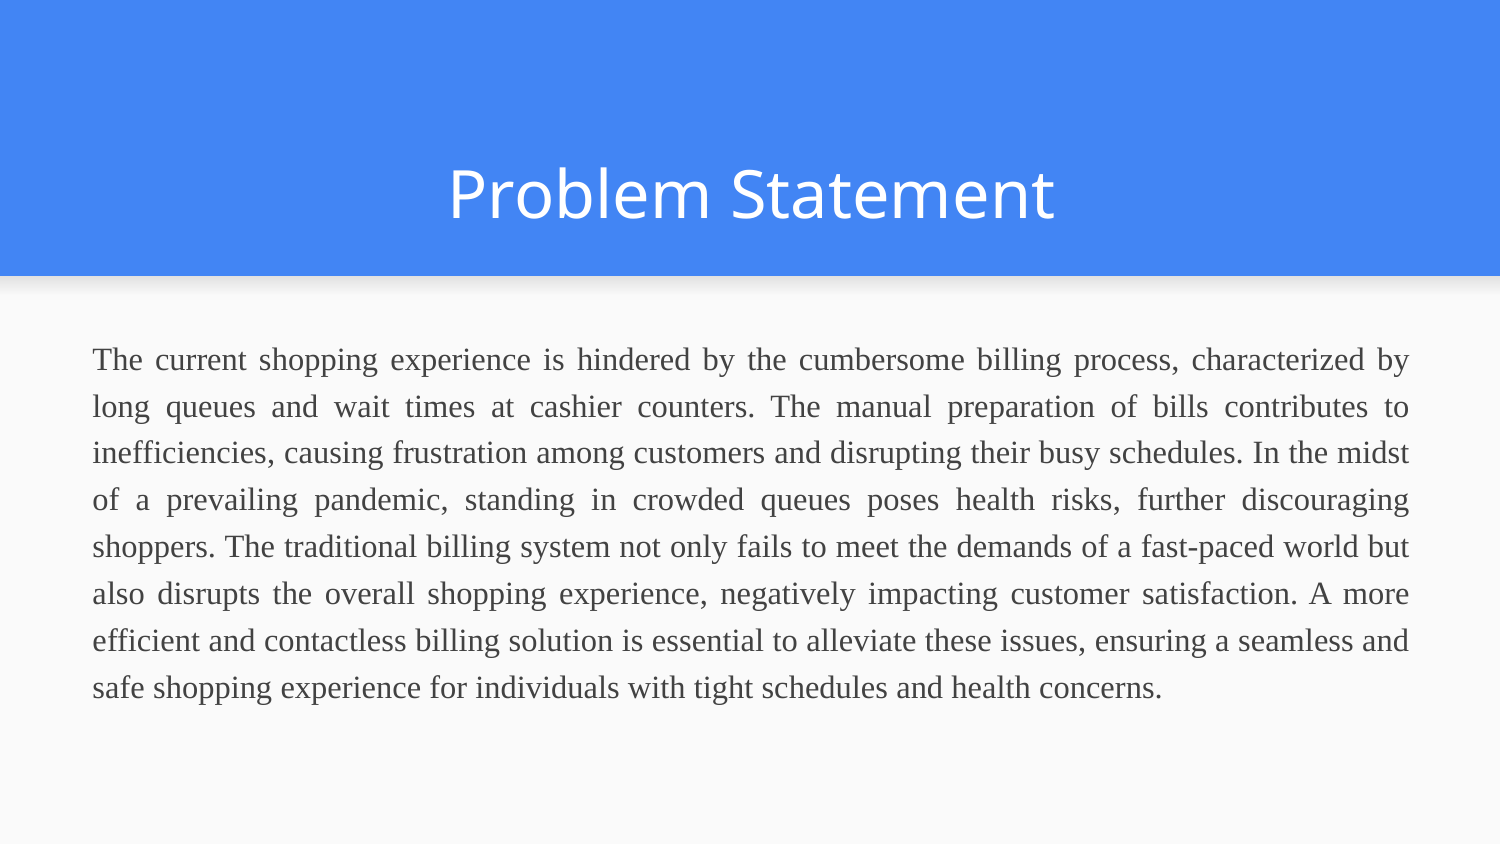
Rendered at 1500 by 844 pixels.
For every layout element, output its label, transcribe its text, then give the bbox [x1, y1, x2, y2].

title Problem Statement [77, 121, 1427, 248]
list The current shopping experience is hindered by the cumbersome billing process, characterized by long queues and wait times at cashier counters. The manual preparation of bills contributes to inefficiencies, causing frustration among customers and disrupting their busy schedules. In the midst of a prevailing pandemic, standing in crowded queues poses health risks, further discouraging shoppers. The traditional billing system not only fails to meet the demands of a fast-paced world but also disrupts the overall shopping experience, negatively impacting customer satisfaction. A more efficient and contactless billing solution is essential to alleviate these issues, ensuring a seamless and safe shopping experience for individuals with tight schedules and health concerns. [77, 314, 1427, 760]
